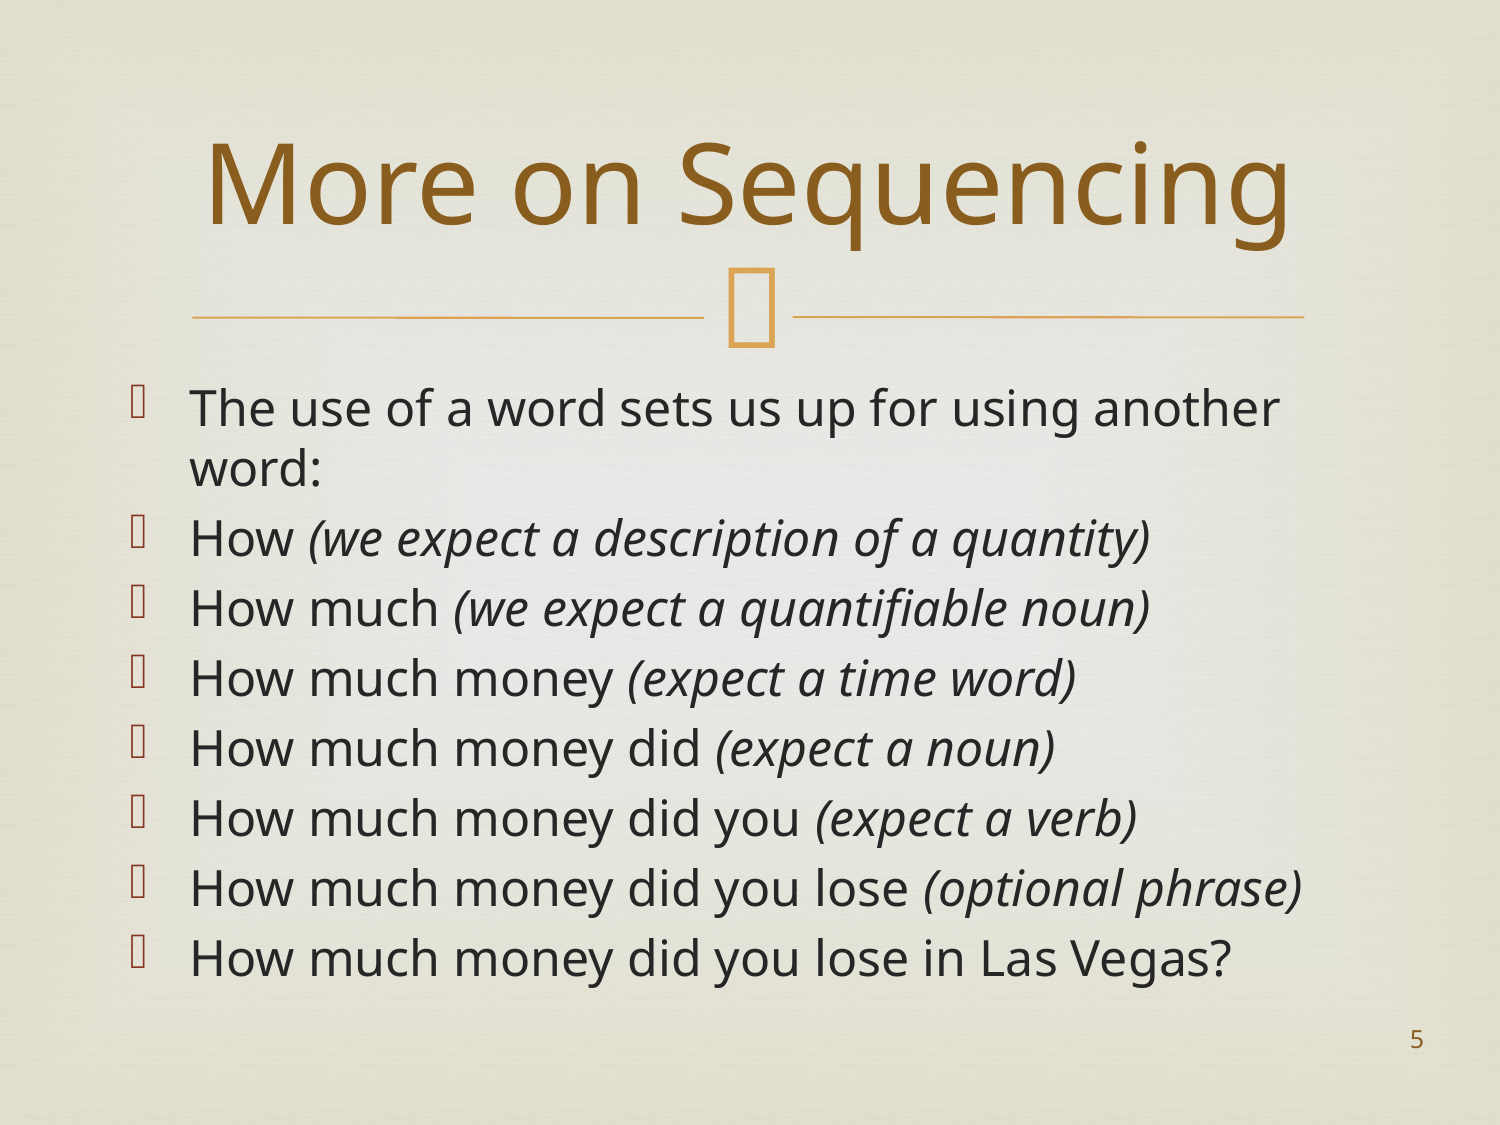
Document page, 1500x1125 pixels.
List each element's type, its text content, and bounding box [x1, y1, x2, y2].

slide_number 5 [1089, 1010, 1440, 1071]
title More on Sequencing [112, 93, 1386, 267]
list The use of a word sets us up for using another word: How (we expect a description of a quantity) How much (we expect a quantifiable noun) How much money (expect a time word) How much money did (expect a noun) How much money did you (expect a verb) How much money did you lose (optional phrase) How much money did you lose in Las Vegas? [114, 368, 1386, 1005]
